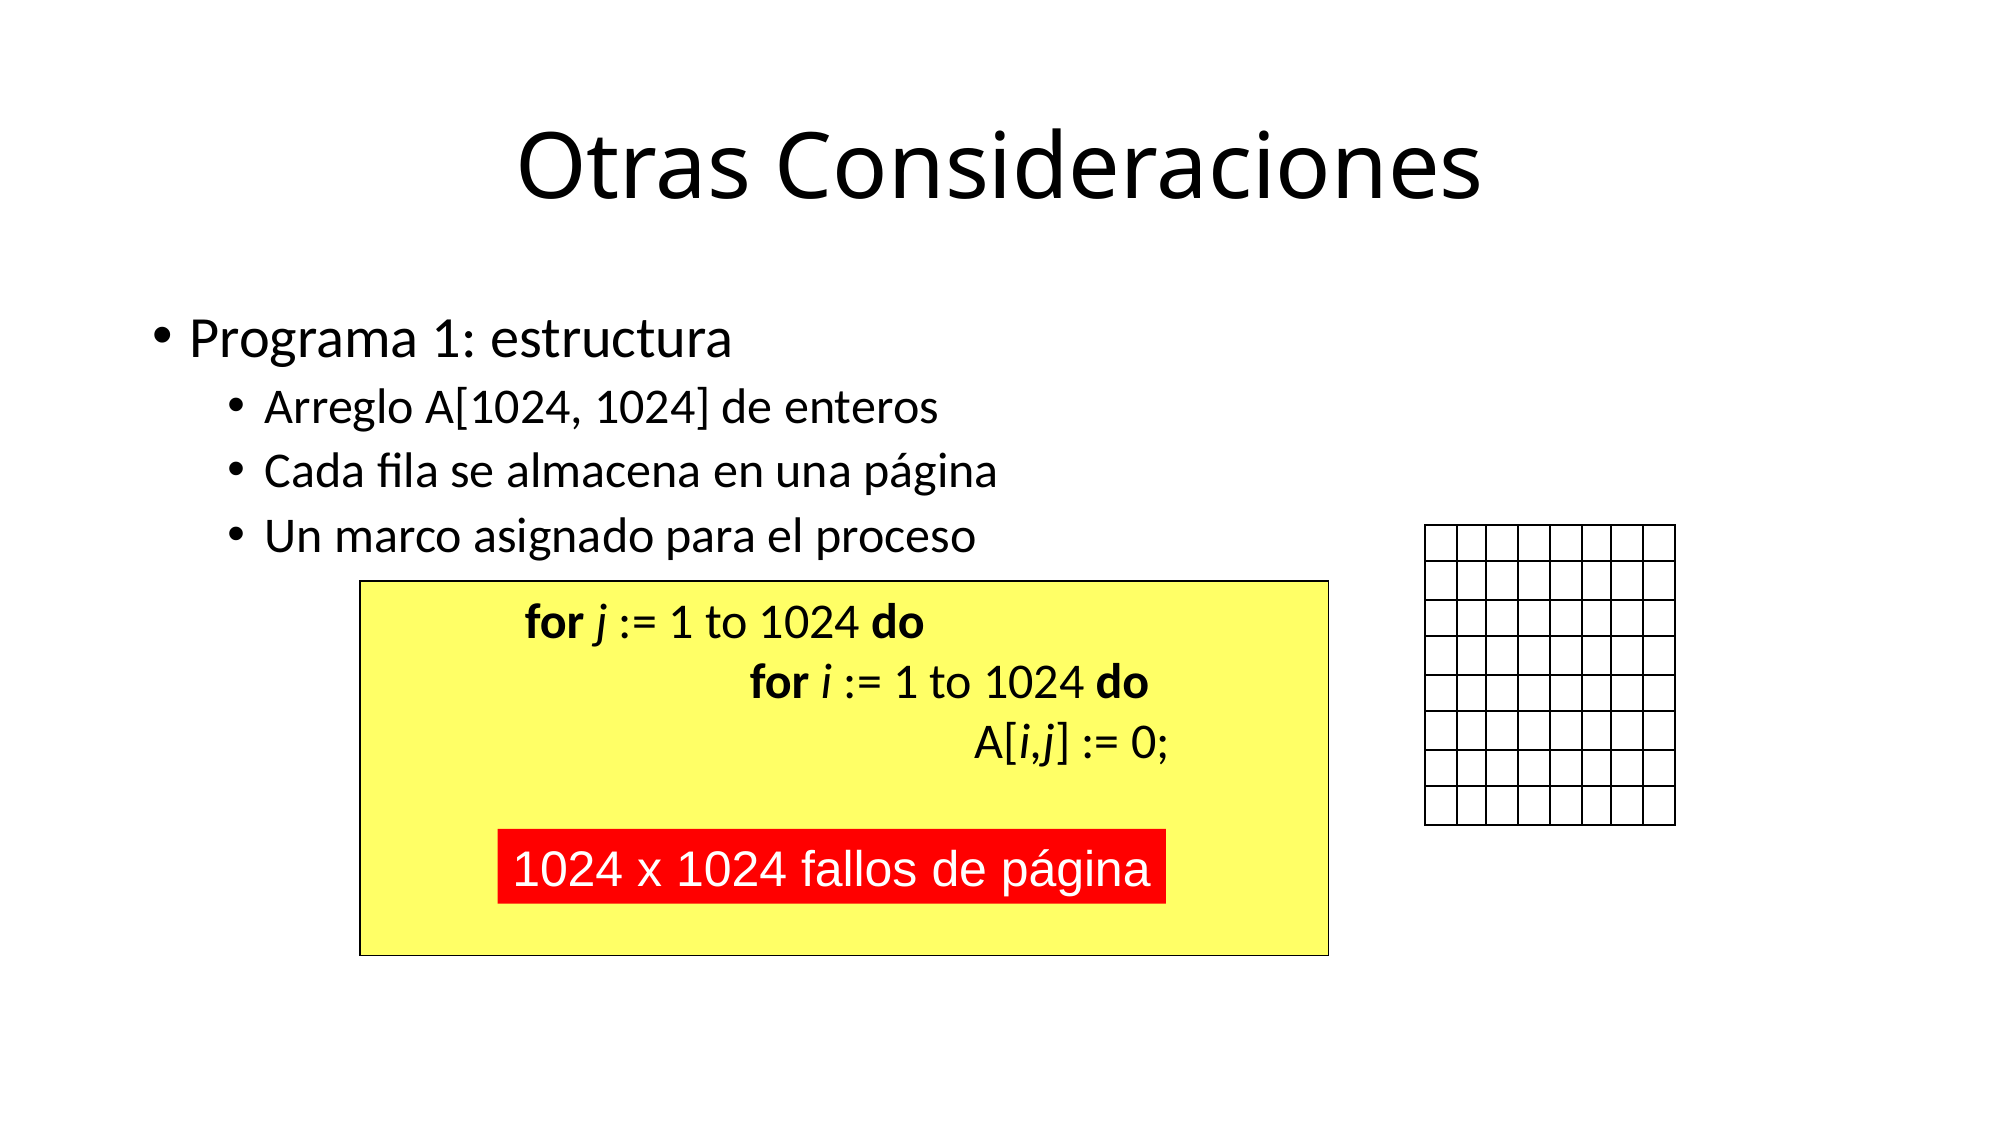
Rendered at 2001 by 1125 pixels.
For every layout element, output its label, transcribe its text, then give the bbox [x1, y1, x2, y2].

text_box [1642, 710, 1676, 749]
text_box for j := 1 to 1024 do for i := 1 to 1024 do A[i,j] := 0; [359, 580, 1329, 956]
text_box [1642, 635, 1676, 674]
text_box [1424, 710, 1456, 749]
text_box [1424, 524, 1456, 560]
text_box [1517, 635, 1549, 674]
text_box [1456, 635, 1485, 674]
text_box [1485, 635, 1517, 674]
text_box [1642, 785, 1676, 826]
text_box [1456, 749, 1485, 785]
text_box [1456, 560, 1485, 599]
text_box [1456, 785, 1485, 826]
text_box [1517, 599, 1549, 635]
text_box [1642, 599, 1676, 635]
text_box [1581, 560, 1610, 599]
text_box [1610, 674, 1642, 710]
text_box [1424, 599, 1456, 635]
text_box [1424, 749, 1456, 785]
text_box [1456, 674, 1485, 710]
text_box [1424, 560, 1456, 599]
text_box [1485, 560, 1517, 599]
text_box [1456, 524, 1485, 560]
text_box [1610, 599, 1642, 635]
text_box [1642, 560, 1676, 599]
text_box [1424, 635, 1456, 674]
text_box [1485, 524, 1517, 560]
text_box [1549, 599, 1581, 635]
text_box [1581, 749, 1610, 785]
text_box [1485, 749, 1517, 785]
text_box [1581, 524, 1610, 560]
text_box [1581, 599, 1610, 635]
text_box [1517, 785, 1549, 826]
text_box [1424, 785, 1456, 826]
text_box [1517, 674, 1549, 710]
text_box [1485, 599, 1517, 635]
text_box [1581, 674, 1610, 710]
text_box 1024 x 1024 fallos de página [497, 828, 1166, 904]
text_box [1642, 674, 1676, 710]
text_box [1517, 749, 1549, 785]
title Otras Consideraciones [137, 59, 1863, 278]
text_box [1642, 524, 1676, 560]
text_box [1456, 710, 1485, 749]
list Programa 1: estructura Arreglo A[1024, 1024] de enteros Cada fila se almacena en una página Un marco asignado para el proceso [137, 299, 1863, 1014]
text_box [1610, 635, 1642, 674]
text_box [1610, 749, 1642, 785]
text_box [1424, 674, 1456, 710]
text_box [1549, 560, 1581, 599]
text_box [1517, 710, 1549, 749]
text_box [1517, 560, 1549, 599]
text_box [1549, 635, 1581, 674]
text_box [1549, 524, 1581, 560]
text_box [1610, 560, 1642, 599]
text_box [1581, 785, 1610, 826]
text_box [1549, 785, 1581, 826]
text_box [1456, 599, 1485, 635]
text_box [1549, 674, 1581, 710]
text_box [1581, 710, 1610, 749]
text_box [1517, 524, 1549, 560]
text_box [1610, 524, 1642, 560]
text_box [1610, 710, 1642, 749]
text_box [1642, 749, 1676, 785]
text_box [1485, 674, 1517, 710]
text_box [1485, 785, 1517, 826]
text_box [1549, 749, 1581, 785]
text_box [1610, 785, 1642, 826]
text_box [1485, 710, 1517, 749]
text_box [1549, 710, 1581, 749]
text_box [1581, 635, 1610, 674]
